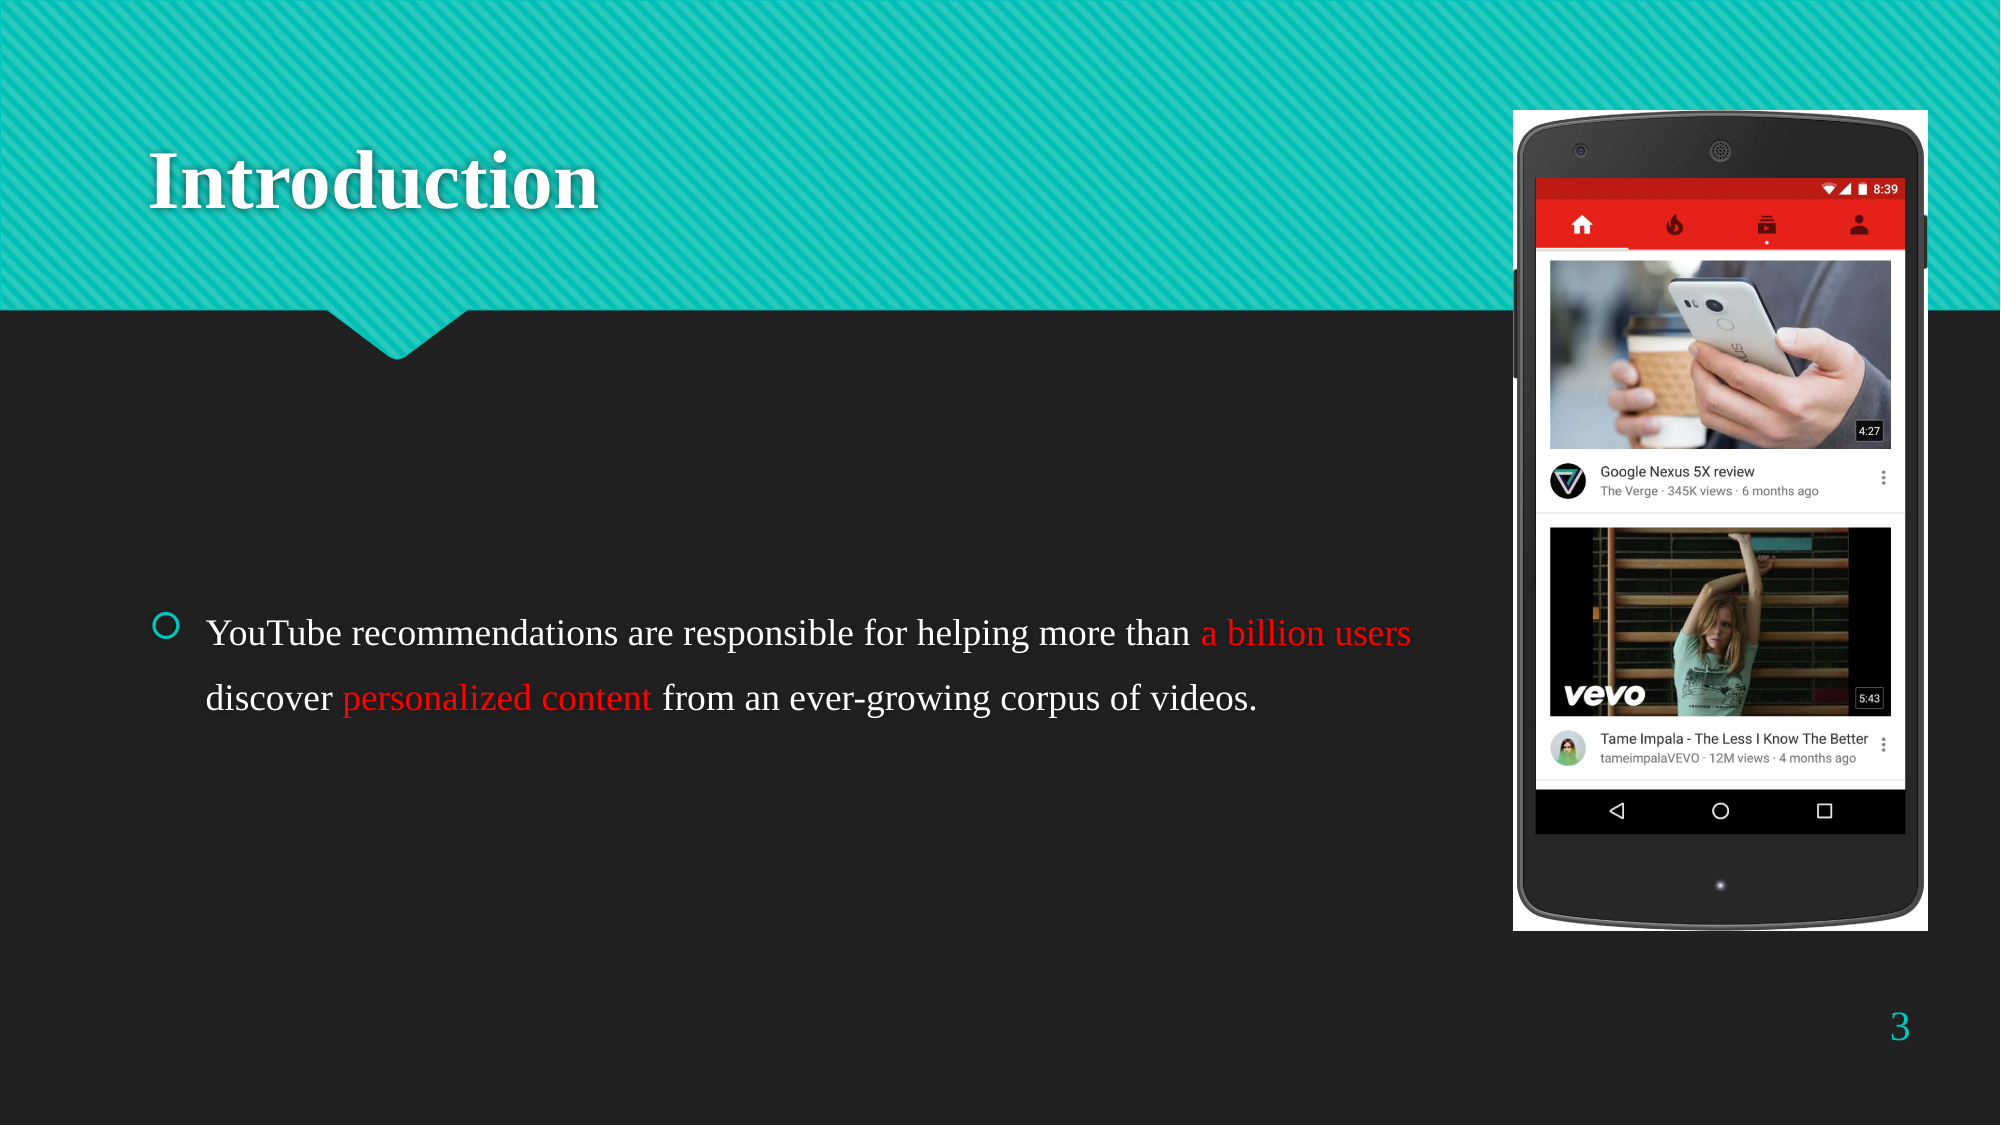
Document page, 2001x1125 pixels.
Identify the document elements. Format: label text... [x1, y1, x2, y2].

list YouTube recommendations are responsible for helping more than a billion users discover personalized content from an ever-growing corpus of videos. [134, 364, 1866, 962]
slide_number 3 [1751, 970, 1926, 1051]
picture [1513, 110, 1928, 931]
title Introduction [132, 73, 1868, 233]
